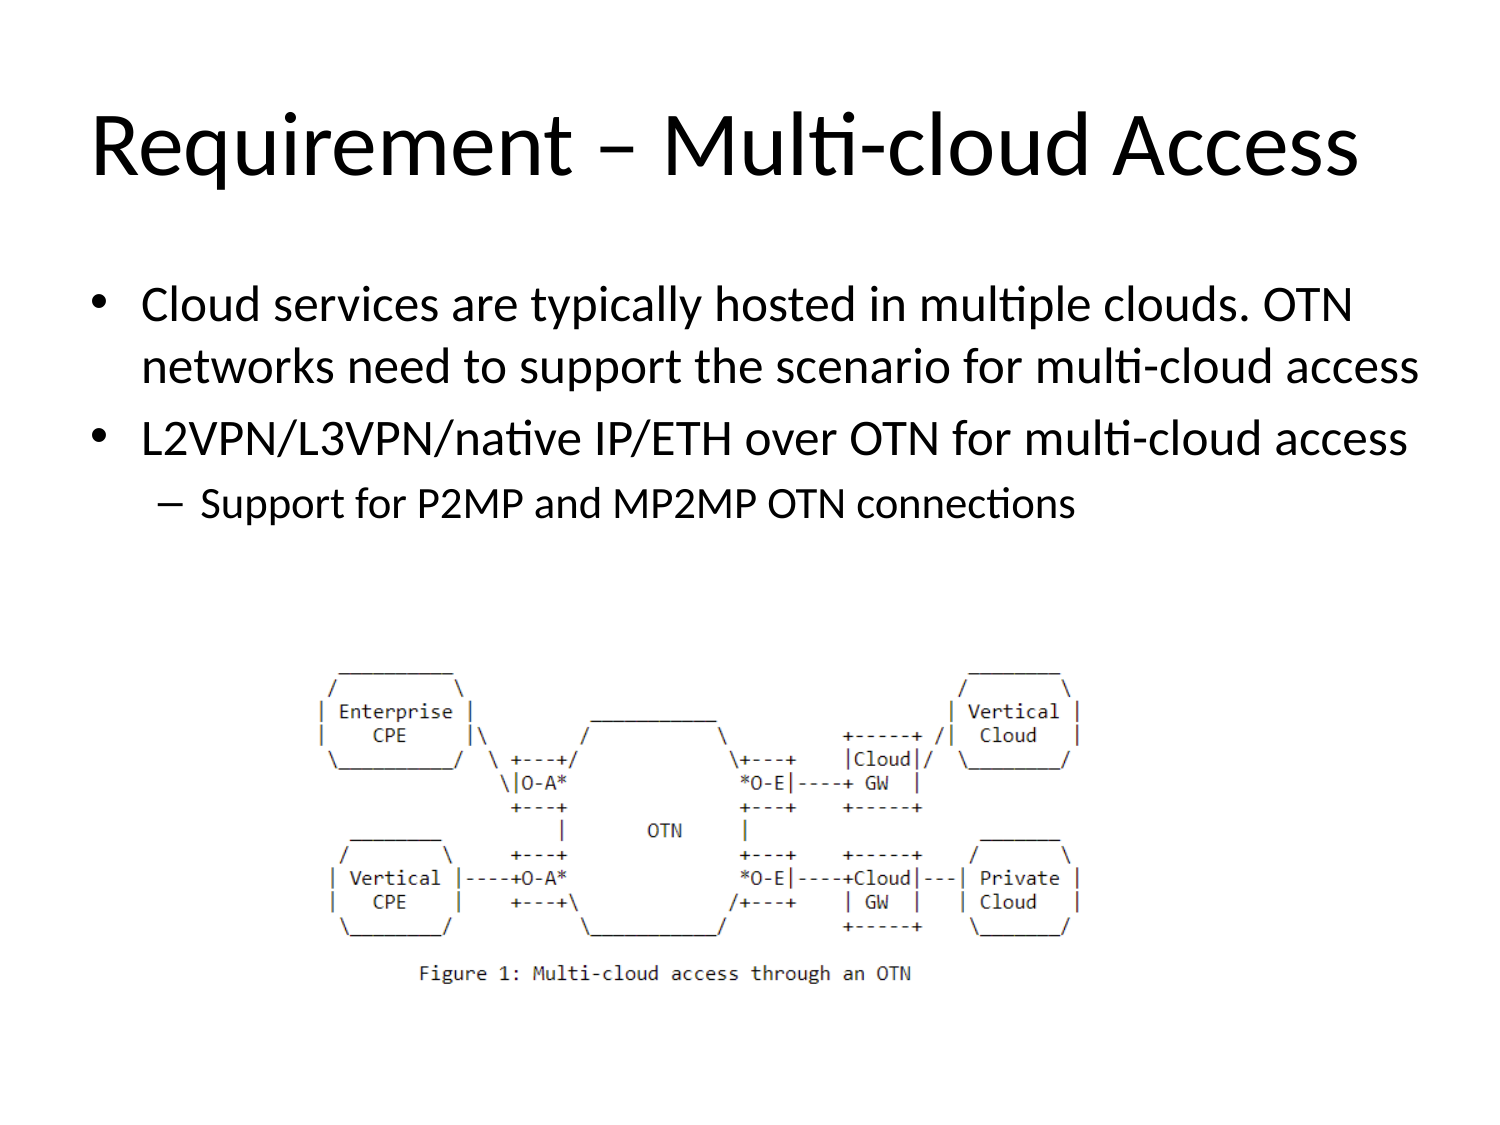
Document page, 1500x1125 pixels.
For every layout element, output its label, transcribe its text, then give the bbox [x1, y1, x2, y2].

picture [299, 662, 1094, 994]
list Cloud services are typically hosted in multiple clouds. OTN networks need to support the scenario for multi-cloud access L2VPN/L3VPN/native IP/ETH over OTN for multi-cloud access Support for P2MP and MP2MP OTN connections [75, 262, 1450, 650]
title Requirement – Multi-cloud Access [75, 45, 1425, 233]
